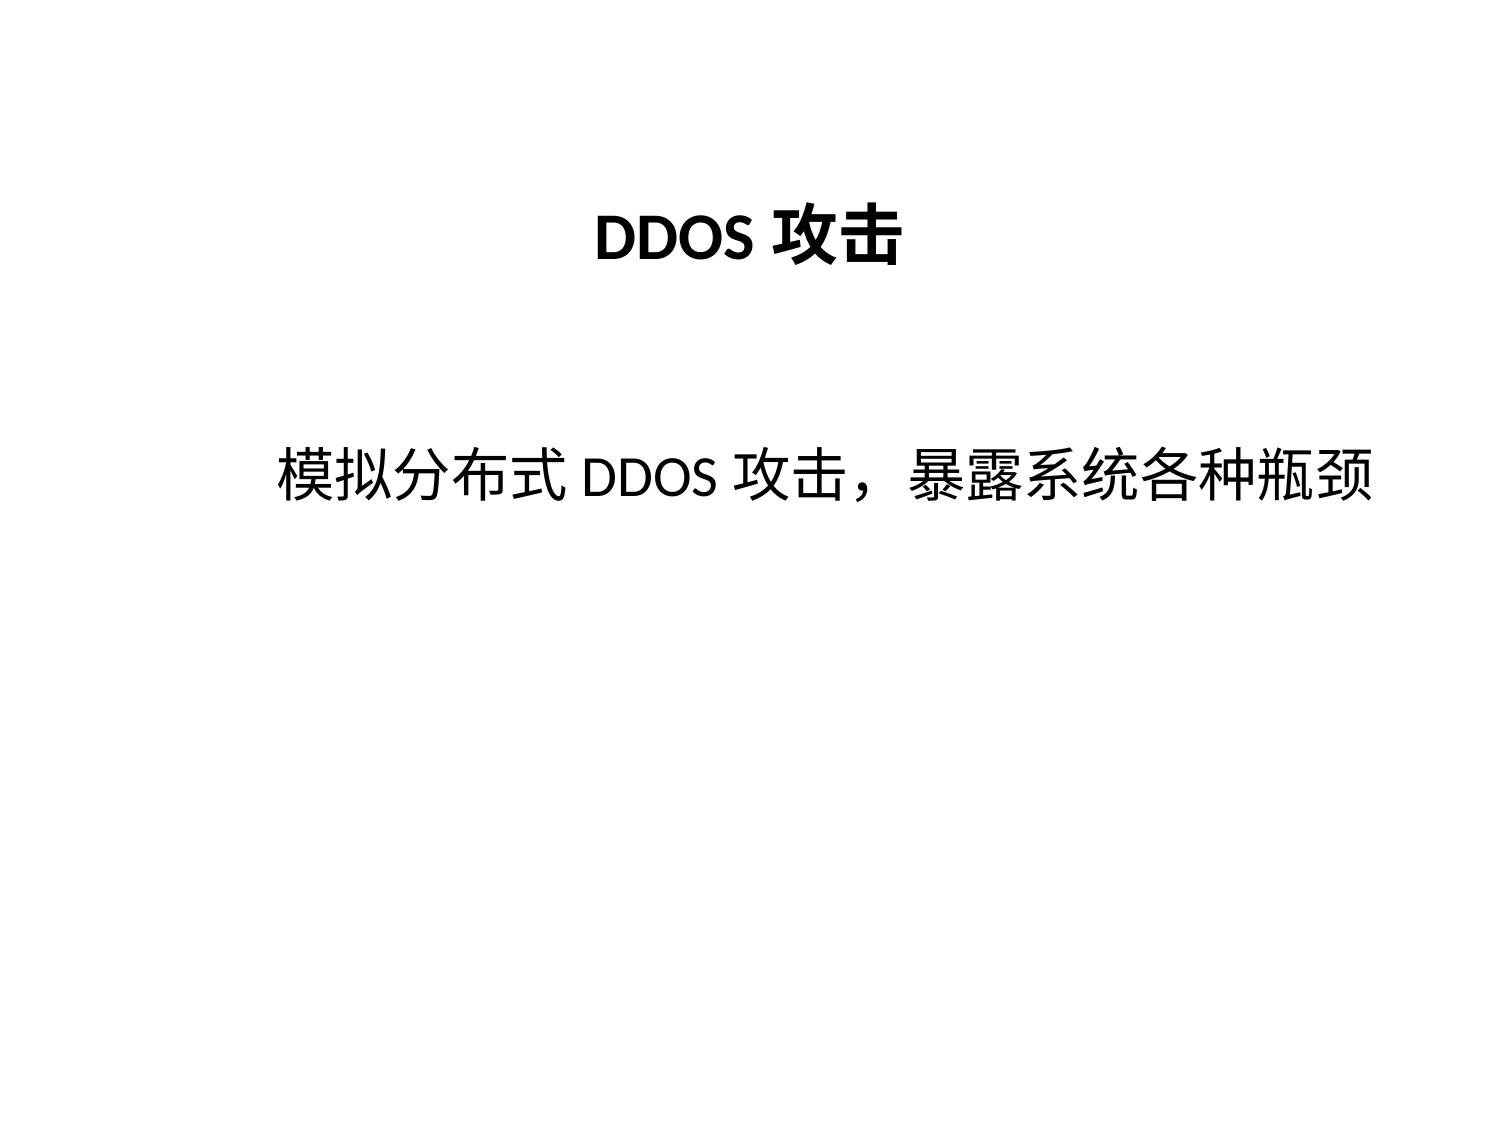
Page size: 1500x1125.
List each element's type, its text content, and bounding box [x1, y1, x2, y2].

text_box DDOS攻击 [74, 185, 1425, 288]
text_box 模拟分布式DDOS攻击，暴露系统各种瓶颈 [74, 430, 1425, 608]
